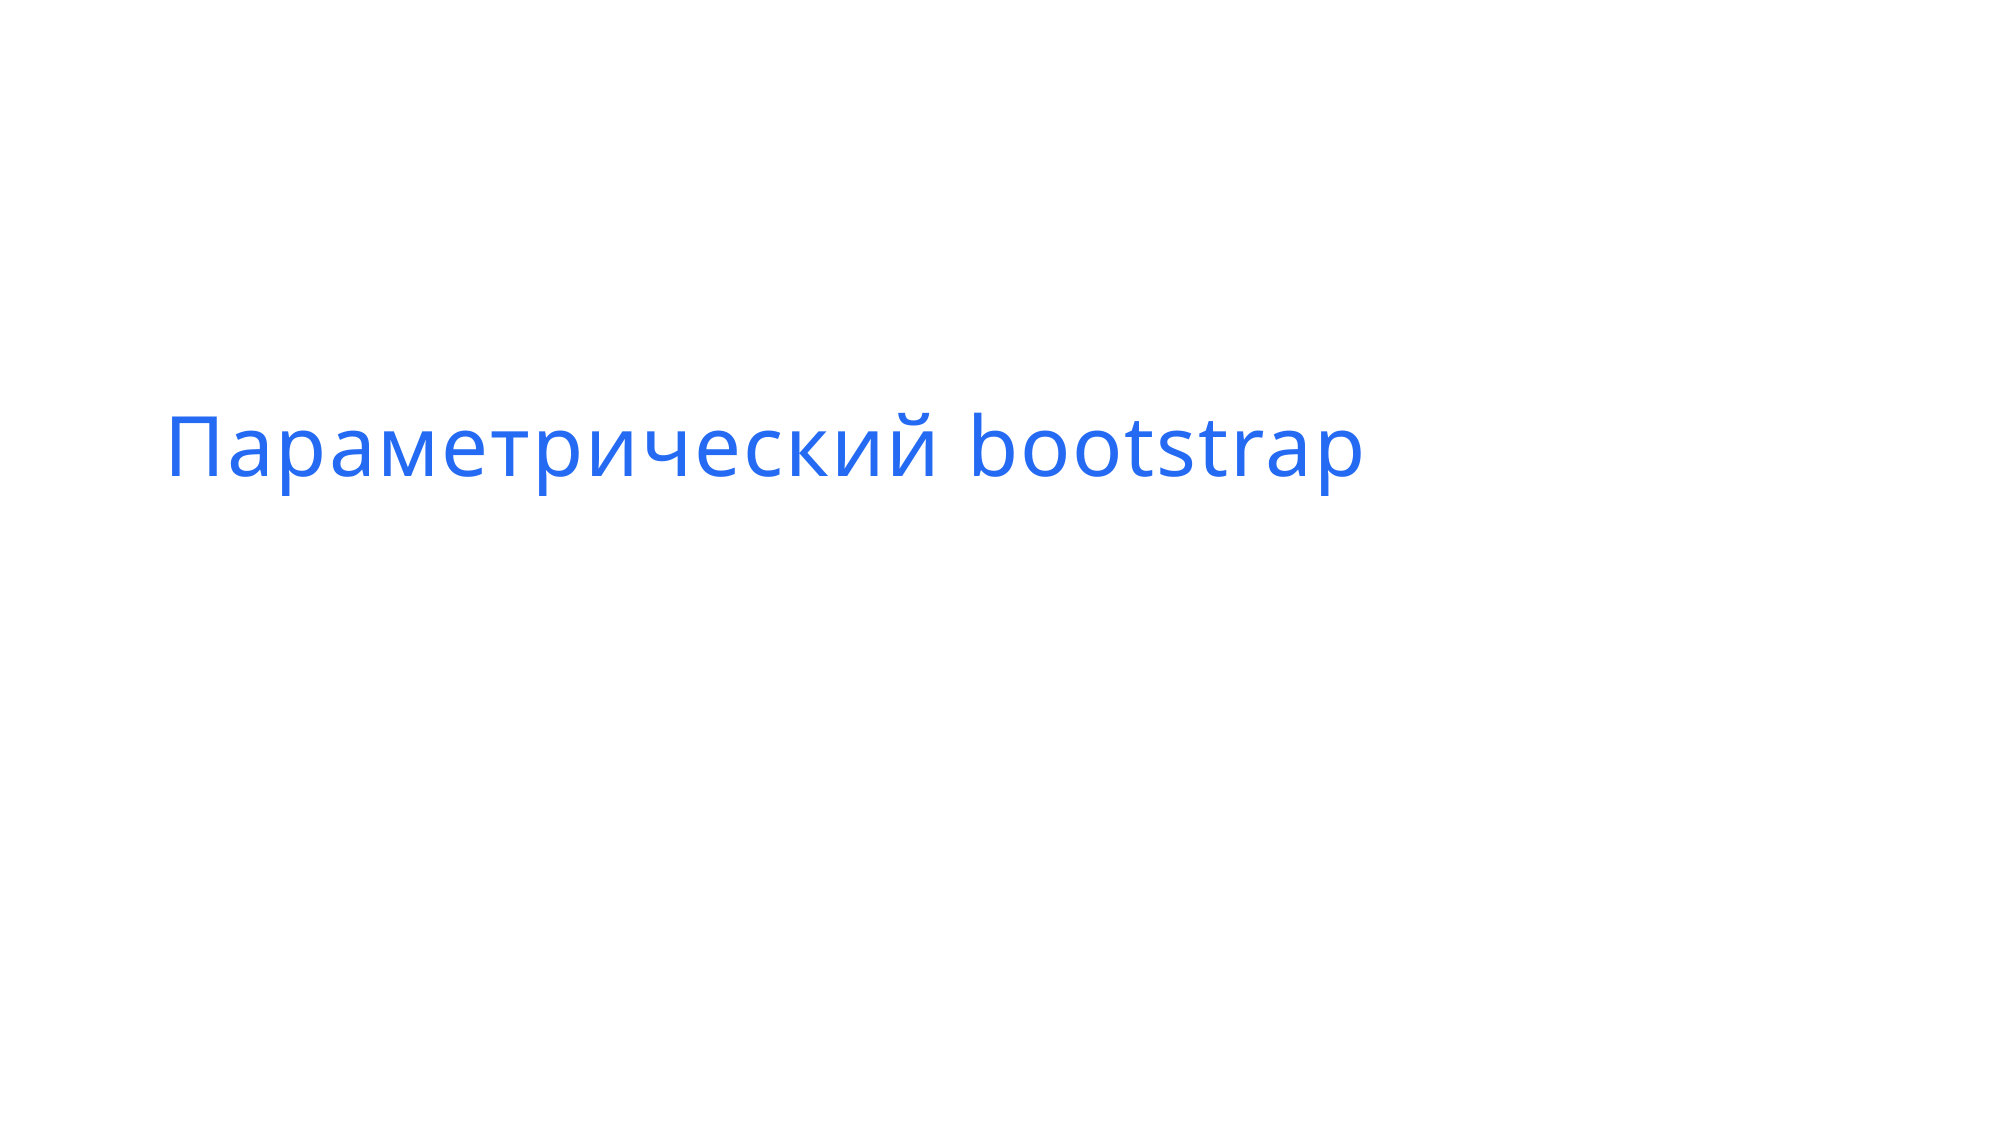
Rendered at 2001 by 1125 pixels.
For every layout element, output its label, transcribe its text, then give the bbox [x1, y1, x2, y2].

text_box Параметрический bootstrap [149, 397, 1827, 504]
